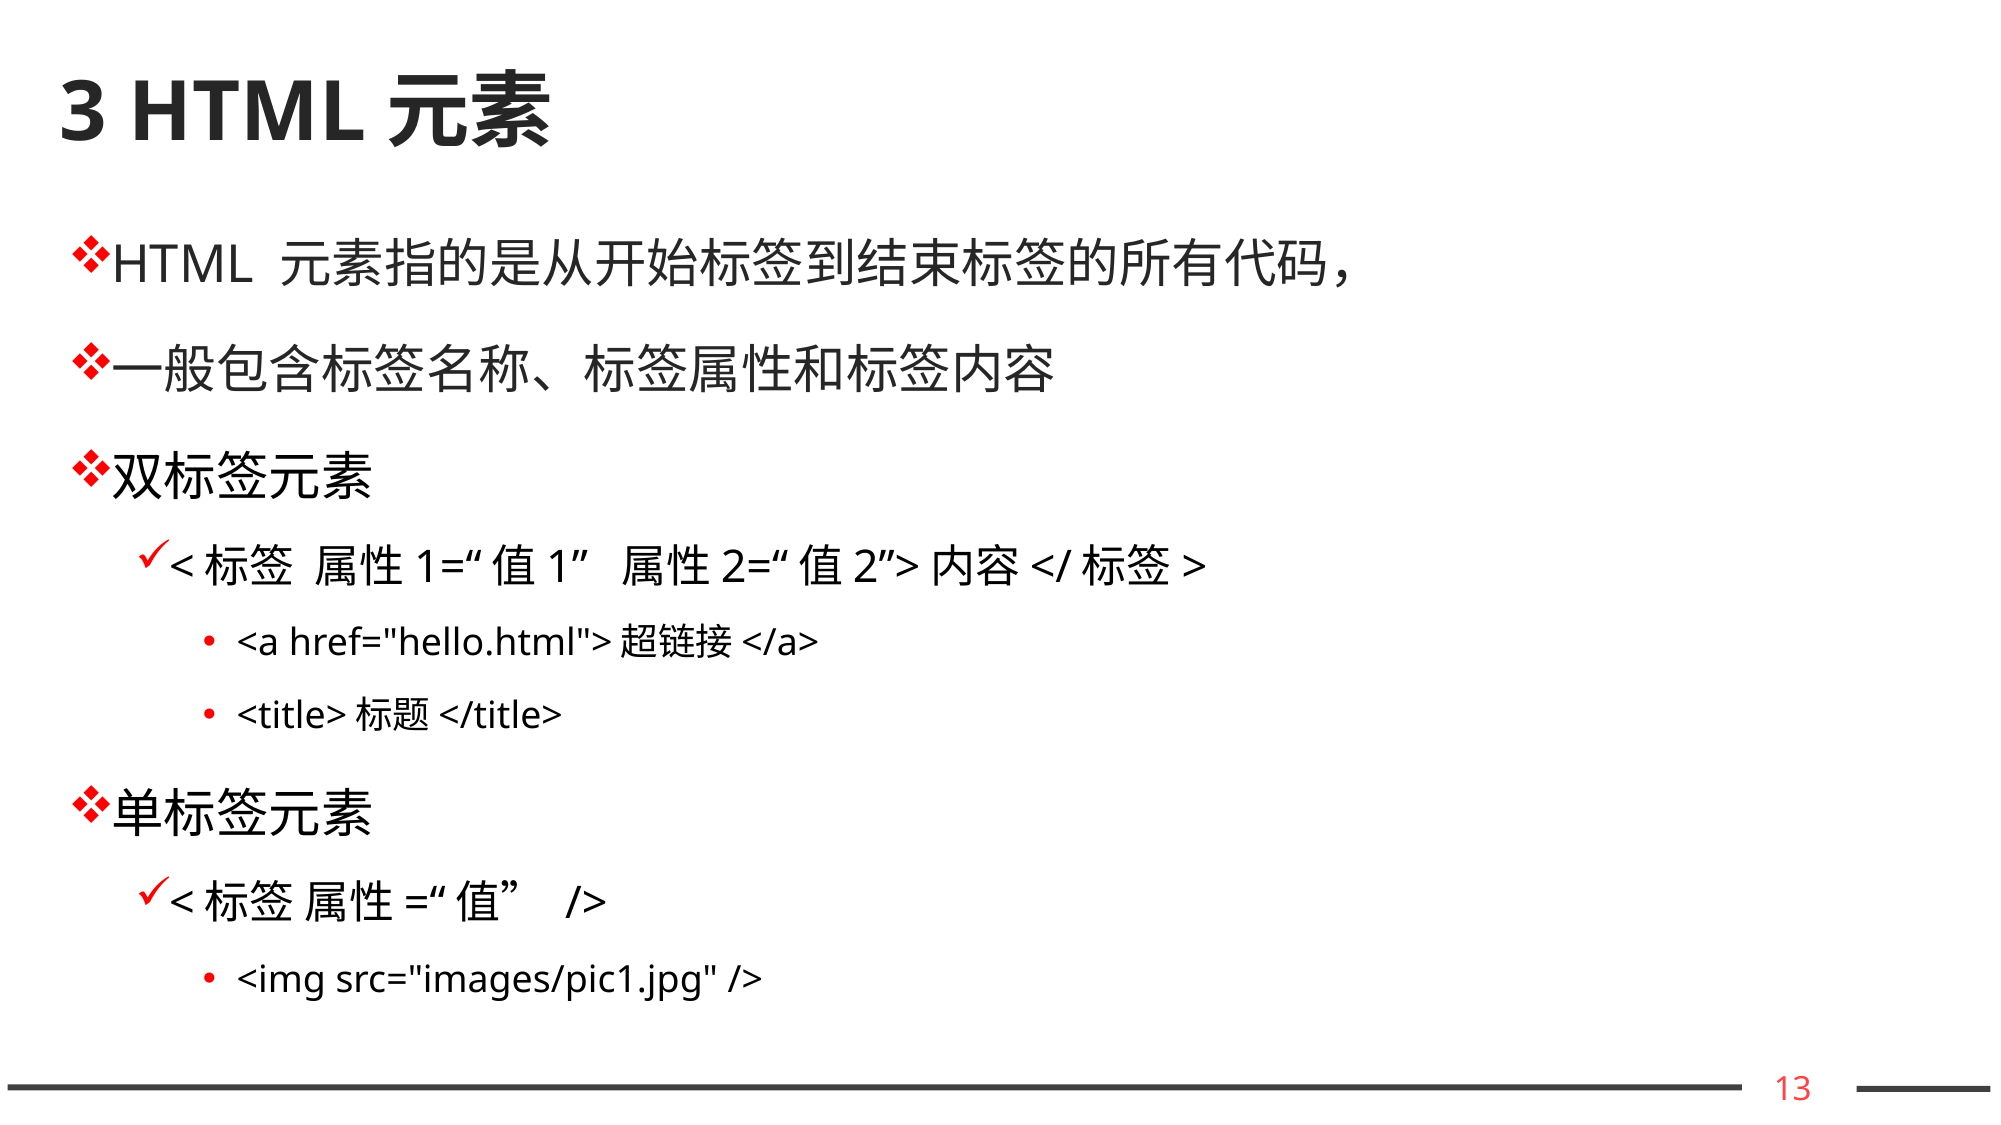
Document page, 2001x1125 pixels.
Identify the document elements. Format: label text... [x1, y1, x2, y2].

text_box HTML 元素指的是从开始标签到结束标签的所有代码， 一般包含标签名称、标签属性和标签内容 双标签元素 <标签 属性1=“值1” 属性2=“值2”>内容</标签> <a href="hello.html">超链接</a> <title>标题</title> 单标签元素 <标签 属性=“值” /> <img src="images/pic1.jpg" /> [52, 197, 1778, 1008]
title 3 HTML元素 [44, 4, 1770, 222]
